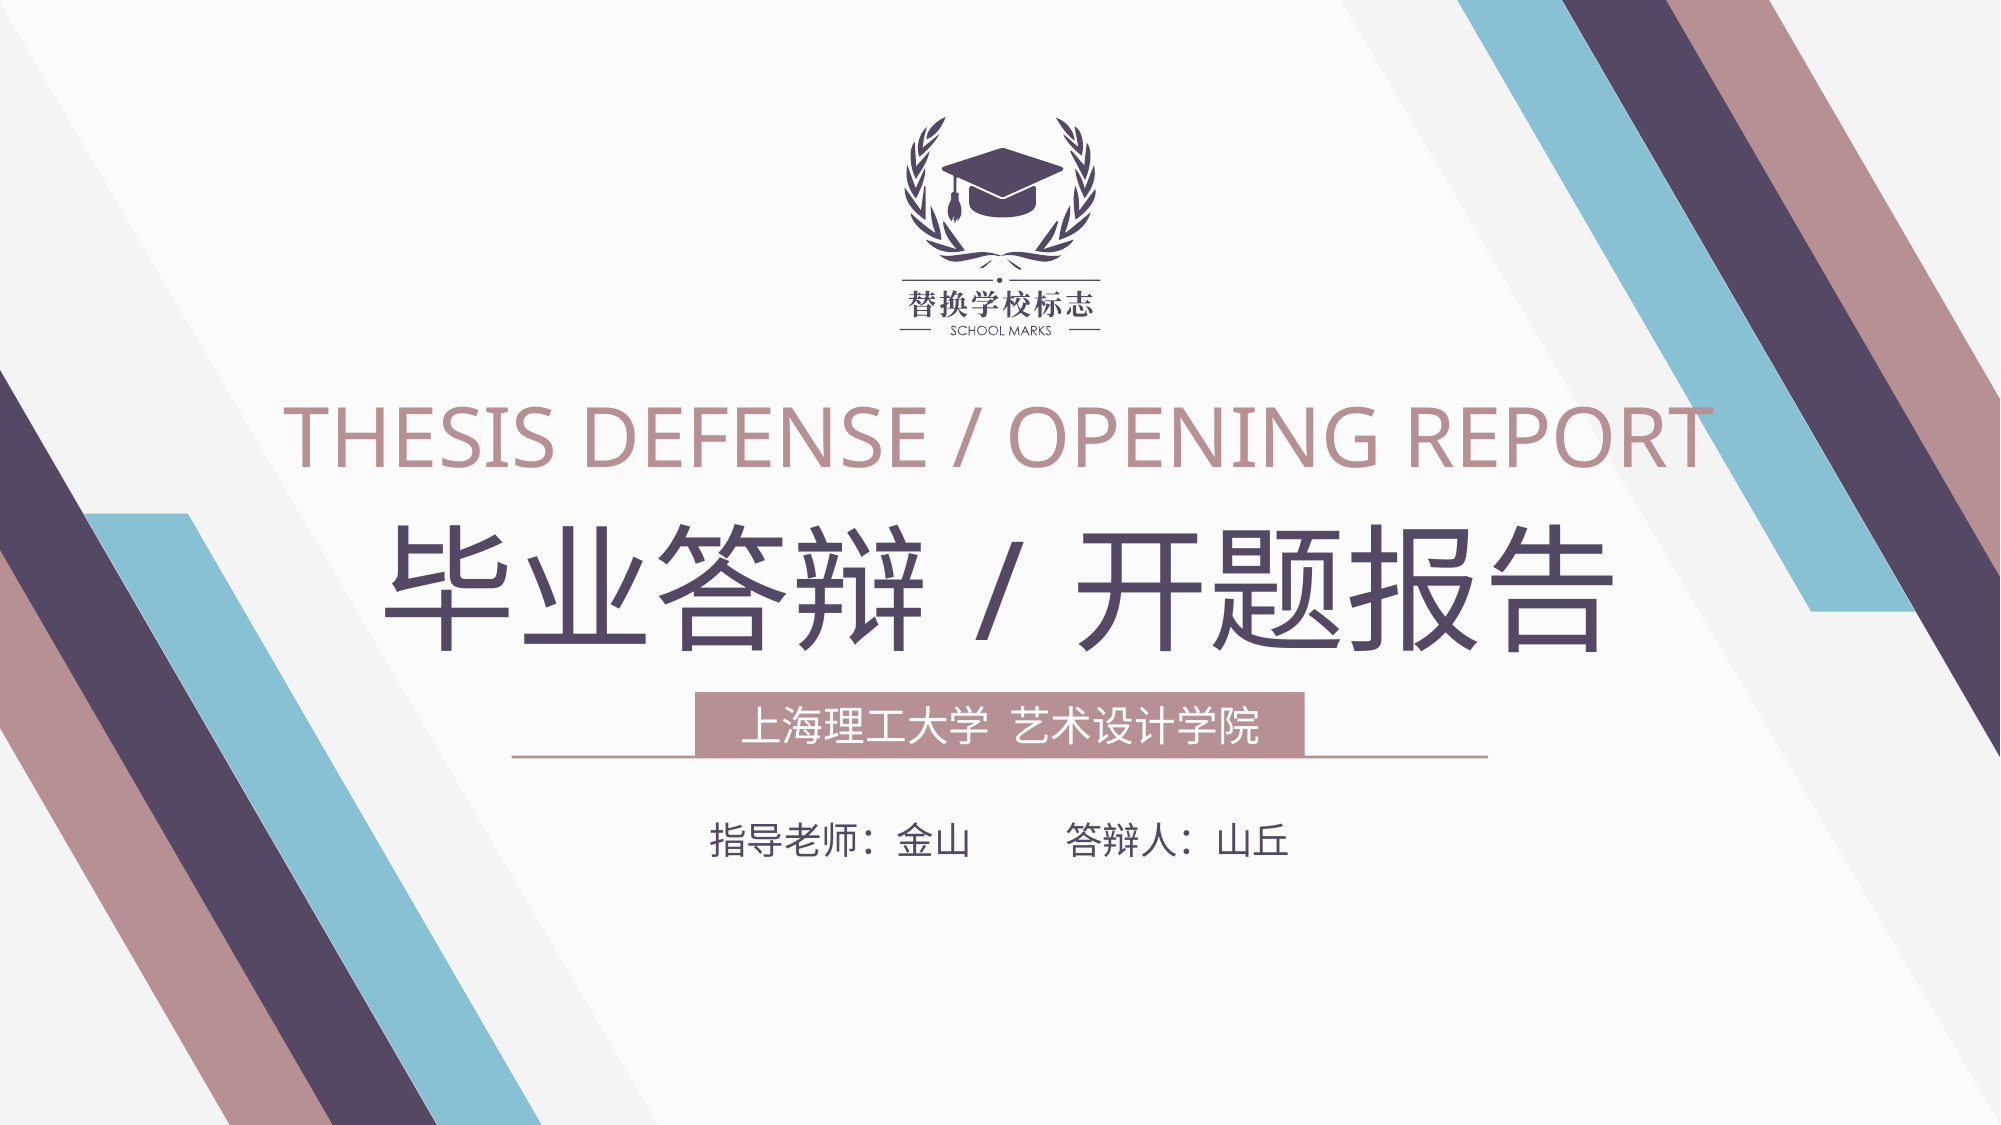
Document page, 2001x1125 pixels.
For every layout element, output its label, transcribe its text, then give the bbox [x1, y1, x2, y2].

text_box [659, 755, 1340, 759]
text_box 毕业答辩/开题报告 [659, 495, 1340, 676]
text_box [1340, 0, 2000, 1124]
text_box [899, 116, 1101, 336]
text_box 上海理工大学 艺术设计学院 [695, 692, 1305, 755]
text_box 指导老师：金山 答辩人：山丘 [694, 809, 1306, 870]
text_box THESIS DEFENSE / OPENING REPORT [659, 377, 1340, 492]
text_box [0, 1, 659, 1125]
